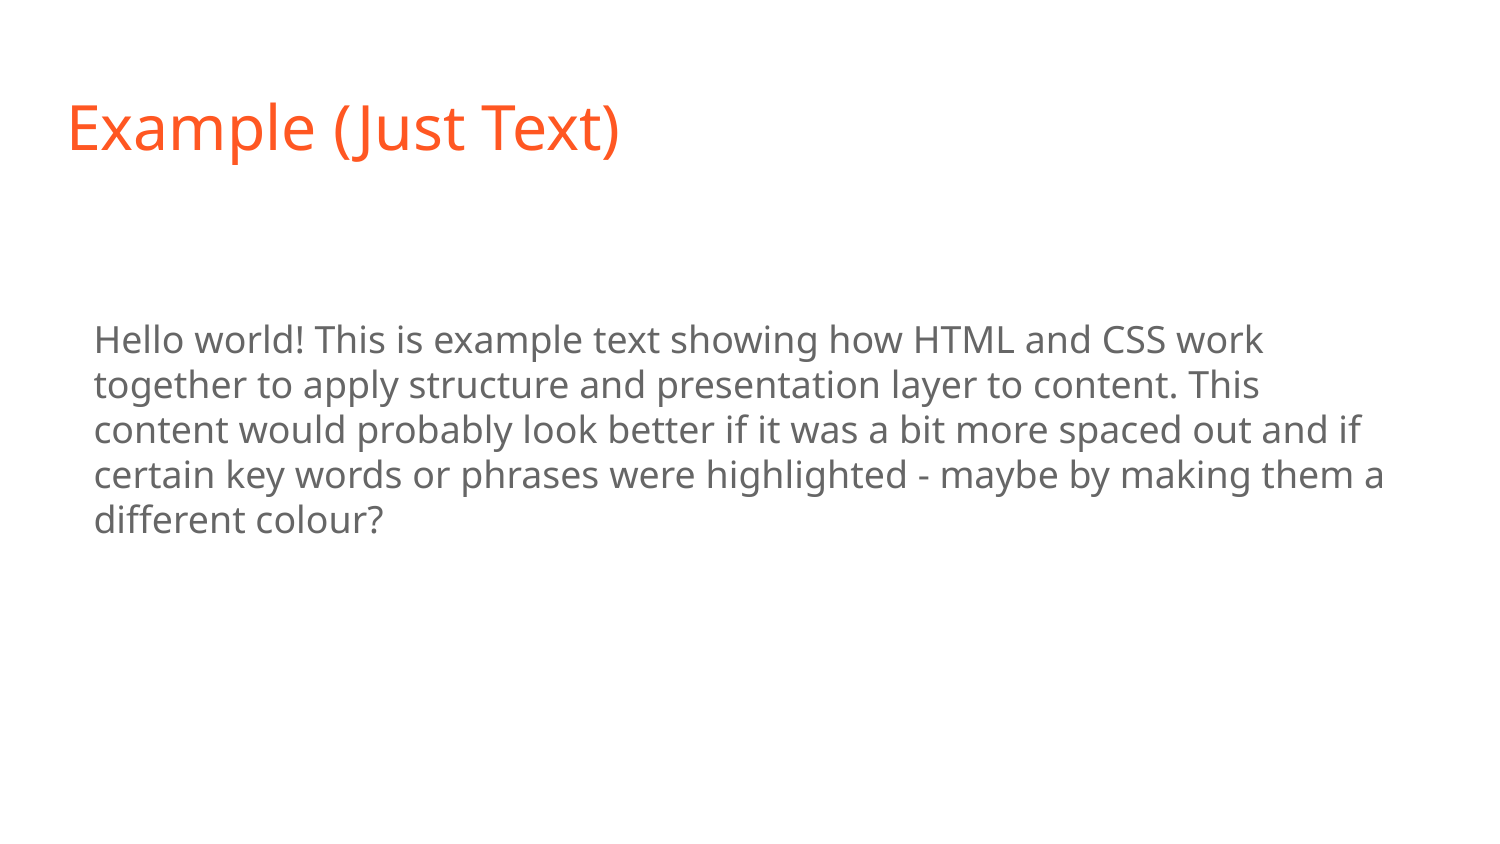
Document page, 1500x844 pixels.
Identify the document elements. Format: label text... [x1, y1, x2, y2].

title Example (Just Text) [51, 72, 1449, 167]
text_box Hello world! This is example text showing how HTML and CSS work together to apply structure and presentation layer to content. This content would probably look better if it was a bit more spaced out and if certain key words or phrases were highlighted - maybe by making them a different colour? [78, 256, 1405, 719]
